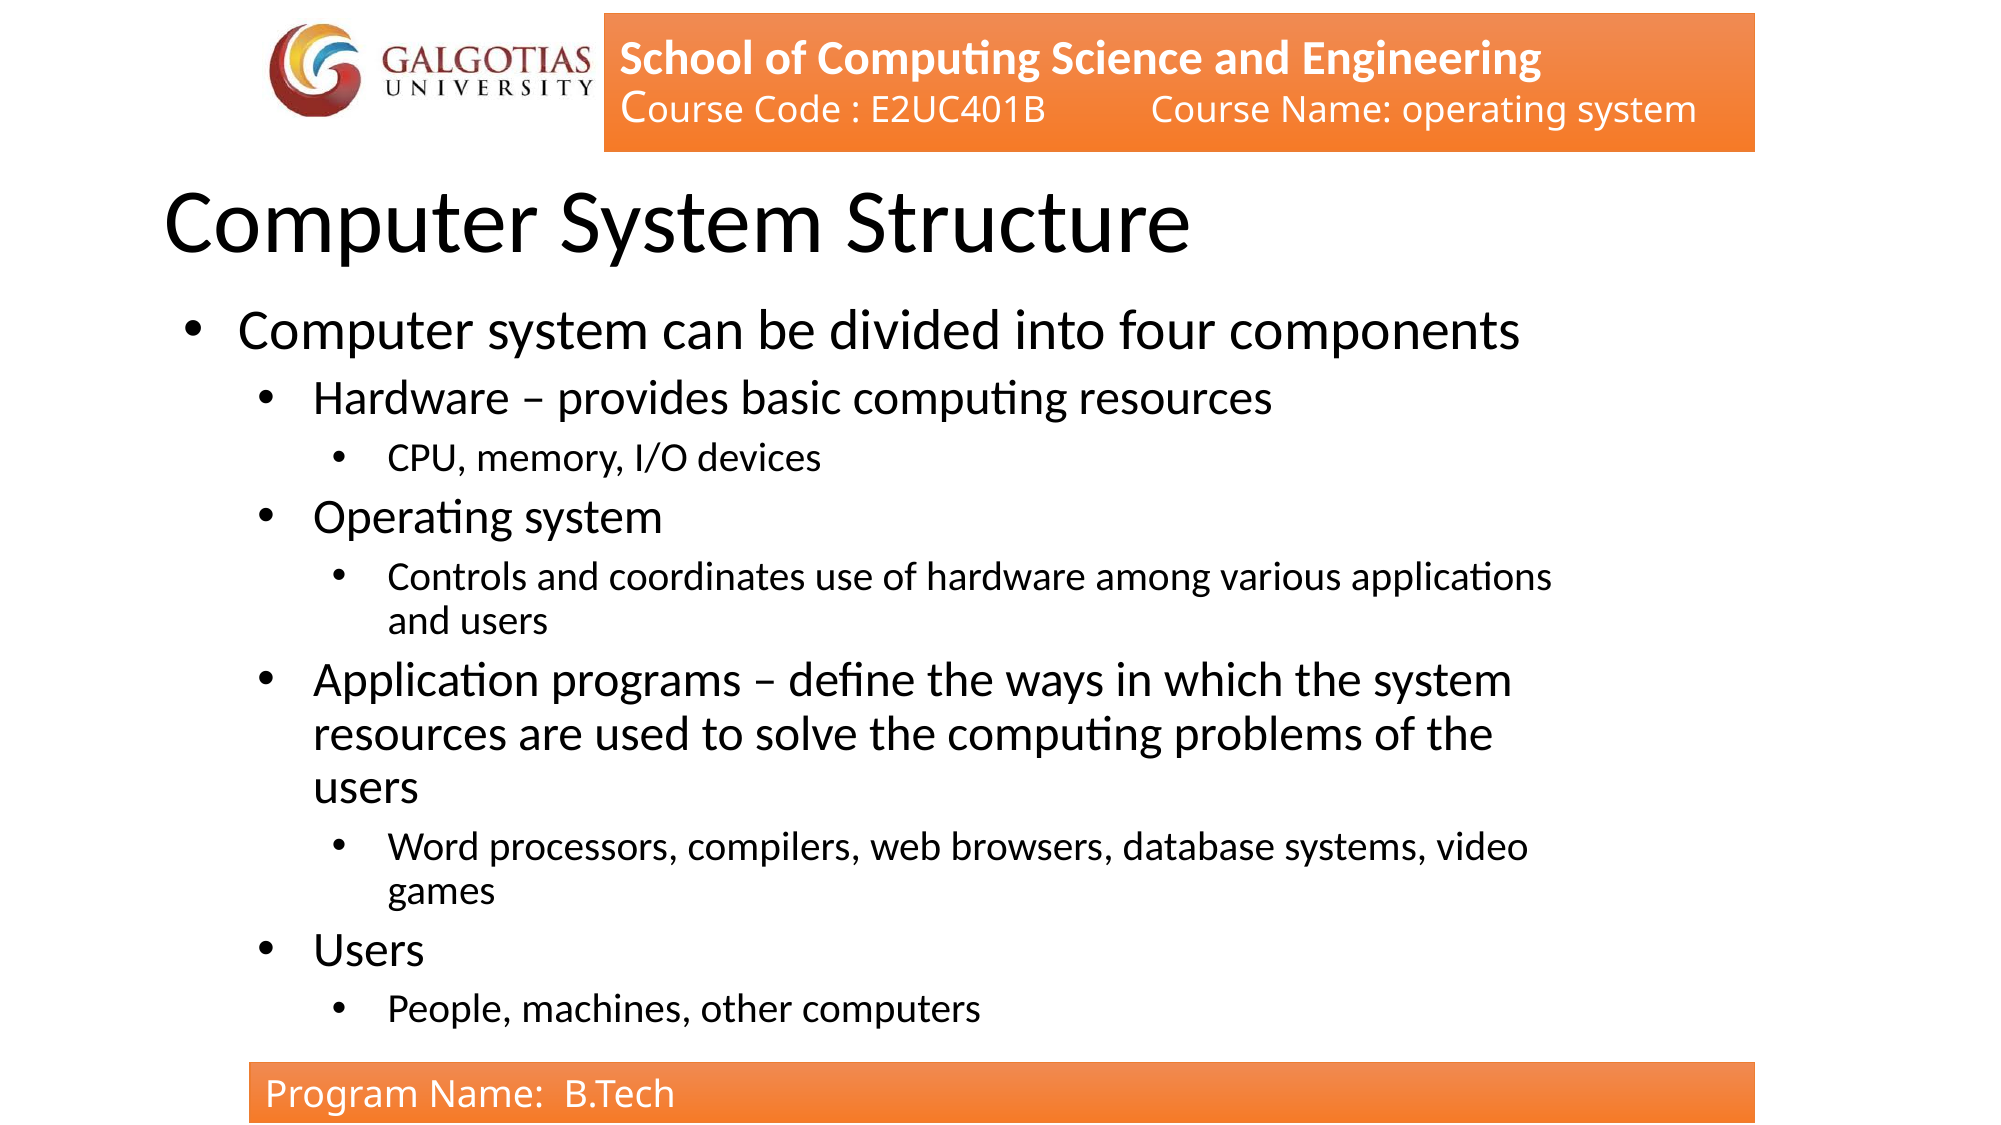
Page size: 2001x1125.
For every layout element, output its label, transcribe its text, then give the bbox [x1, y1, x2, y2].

text_box Program Name: B.Tech [249, 1062, 1755, 1123]
text_box Computer system can be divided into four components Hardware – provides basic computing resources CPU, memory, I/O devices Operating system Controls and coordinates use of hardware among various applications and users Application programs – define the ways in which the system resources are used to solve the computing problems of the users Word processors, compilers, web browsers, database systems, video games Users People, machines, other computers [149, 292, 1605, 1043]
text_box Computer System Structure [149, 147, 1425, 292]
picture [262, 18, 600, 120]
text_box School of Computing Science and Engineering Course Code : E2UC401B Course Name: operating system [604, 13, 1755, 151]
